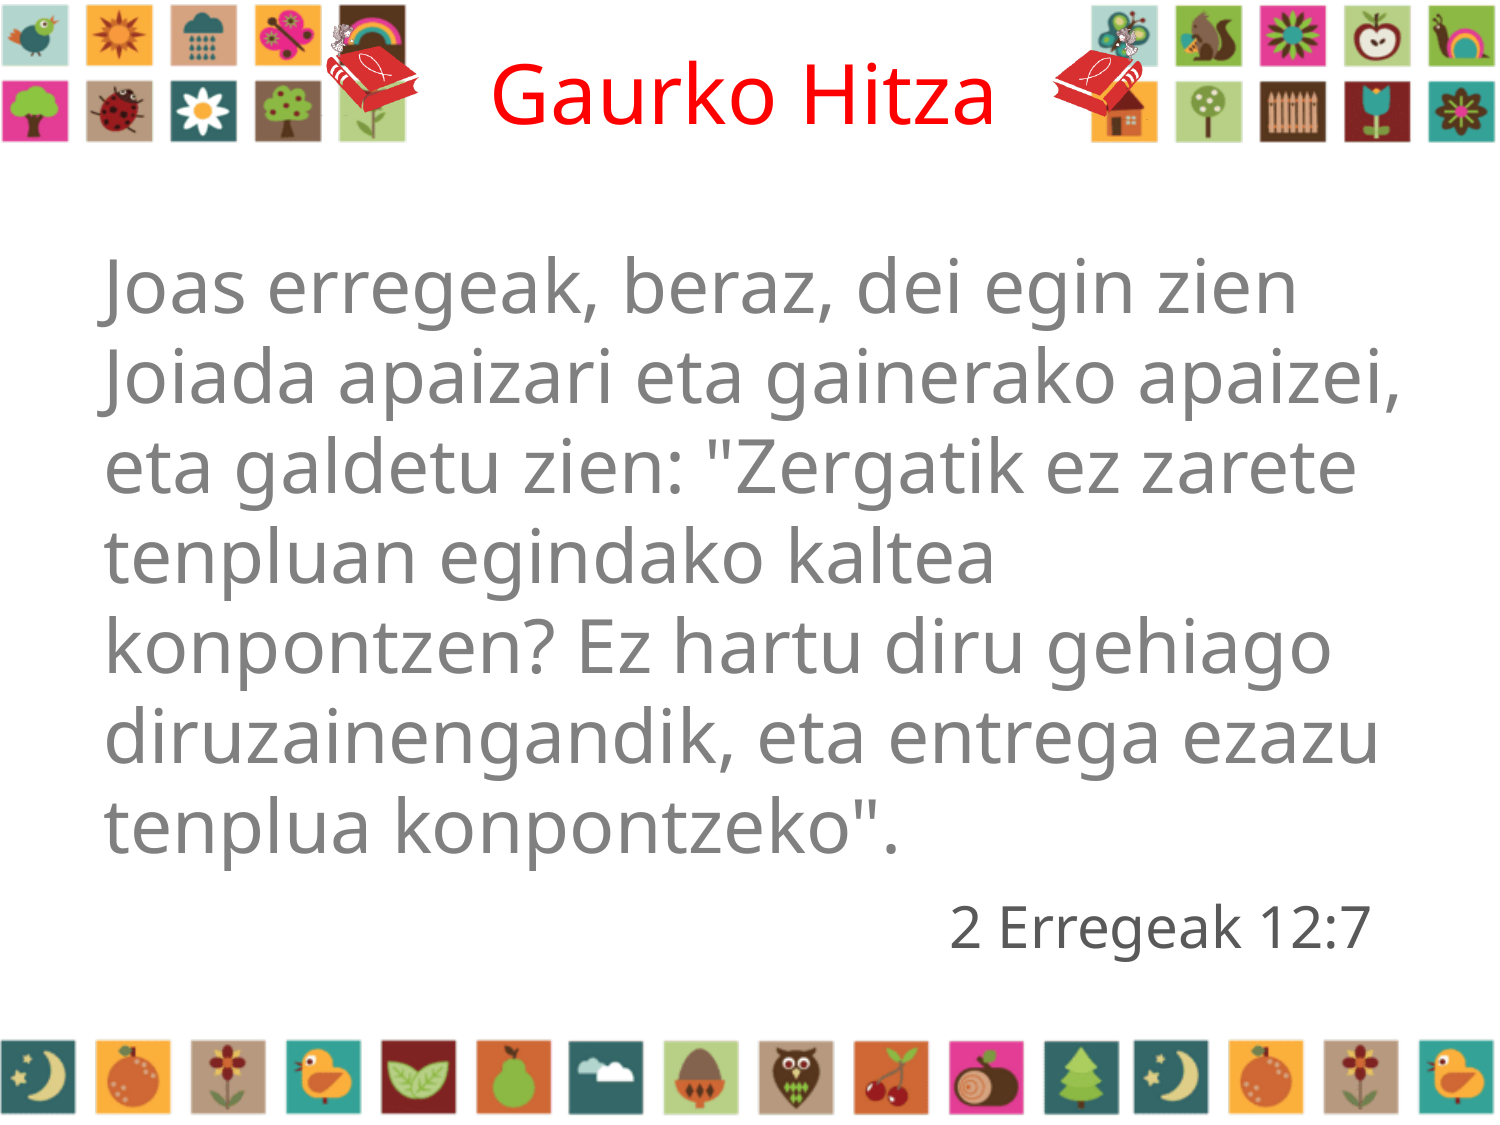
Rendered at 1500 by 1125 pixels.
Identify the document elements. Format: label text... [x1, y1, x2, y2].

text_box Joas erregeak, beraz, dei egin zien Joiada apaizari eta gainerako apaizei, eta galdetu zien: "Zergatik ez zarete tenpluan egindako kaltea konpontzen? Ez hartu diru gehiago diruzainengandik, eta entrega ezazu tenplua konpontzeko". [88, 231, 1436, 877]
text_box 2 Erregeak 12:7 [755, 883, 1388, 968]
picture [1021, 3, 1500, 150]
text_box Gaurko Hitza [424, 33, 1077, 149]
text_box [0, 1028, 1500, 1118]
picture [0, 3, 451, 150]
